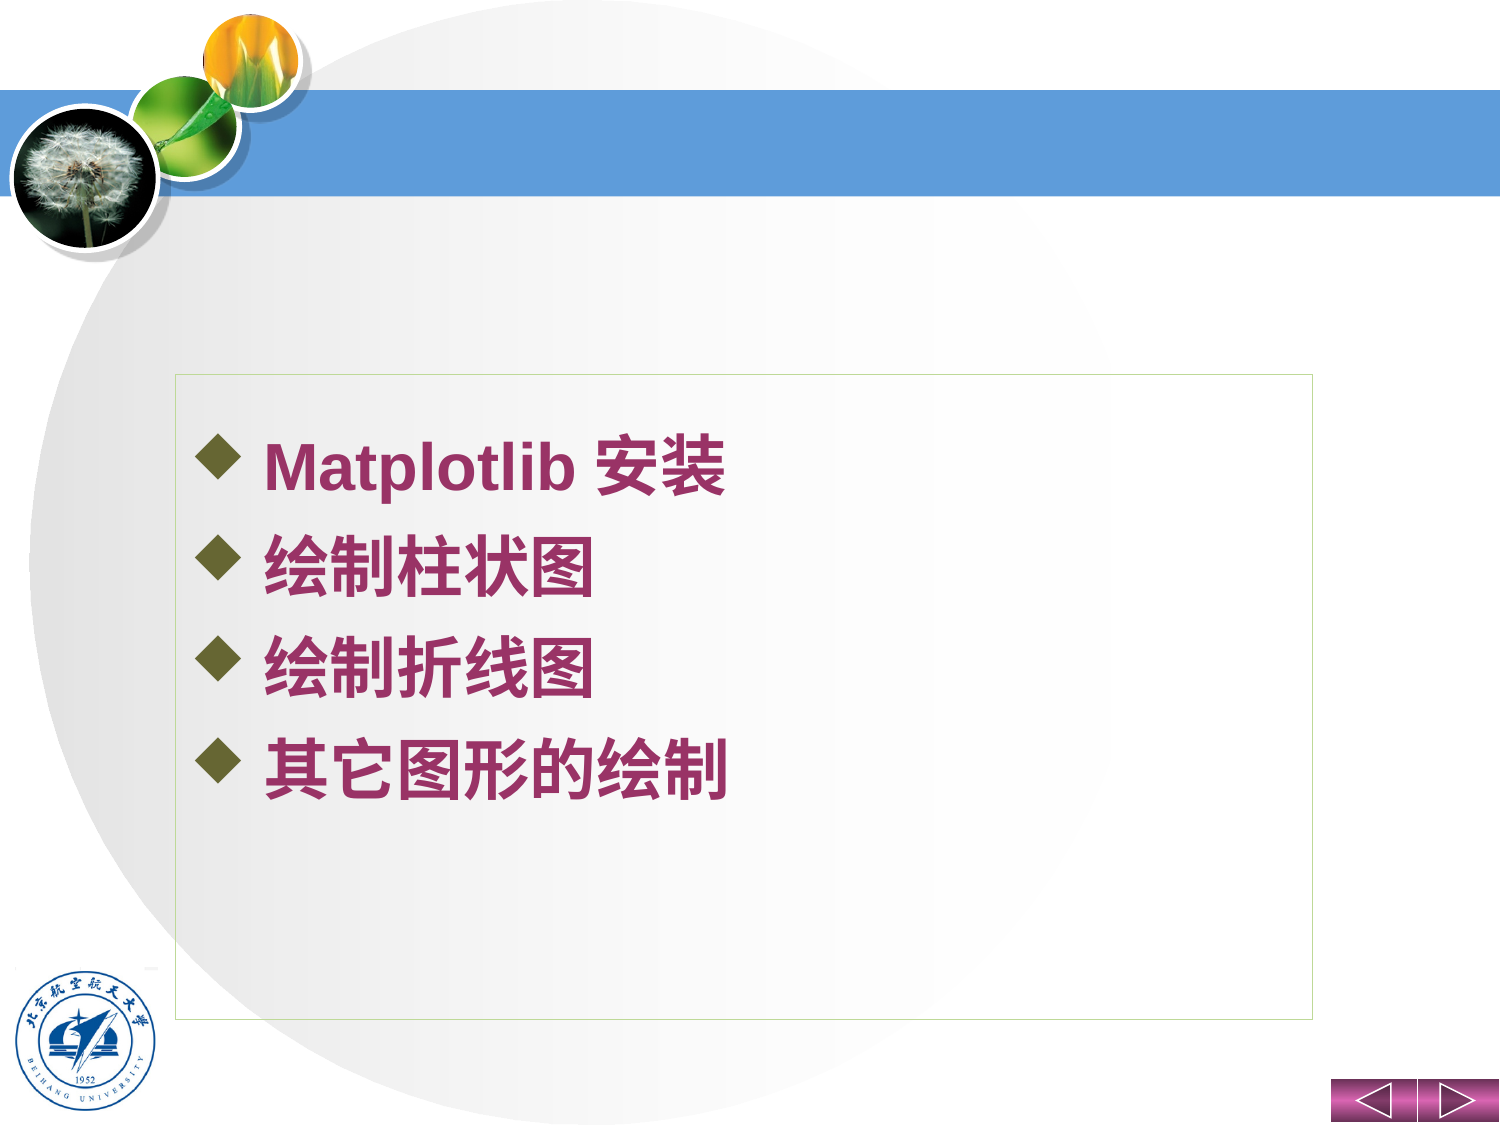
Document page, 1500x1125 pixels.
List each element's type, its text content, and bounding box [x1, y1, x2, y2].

text_box Matplotlib安装 绘制柱状图 绘制折线图 其它图形的绘制 [175, 374, 1313, 1020]
picture [132, 14, 299, 177]
slide_number [1324, 1022, 1500, 1088]
picture [13, 108, 156, 248]
picture [12, 967, 158, 1113]
